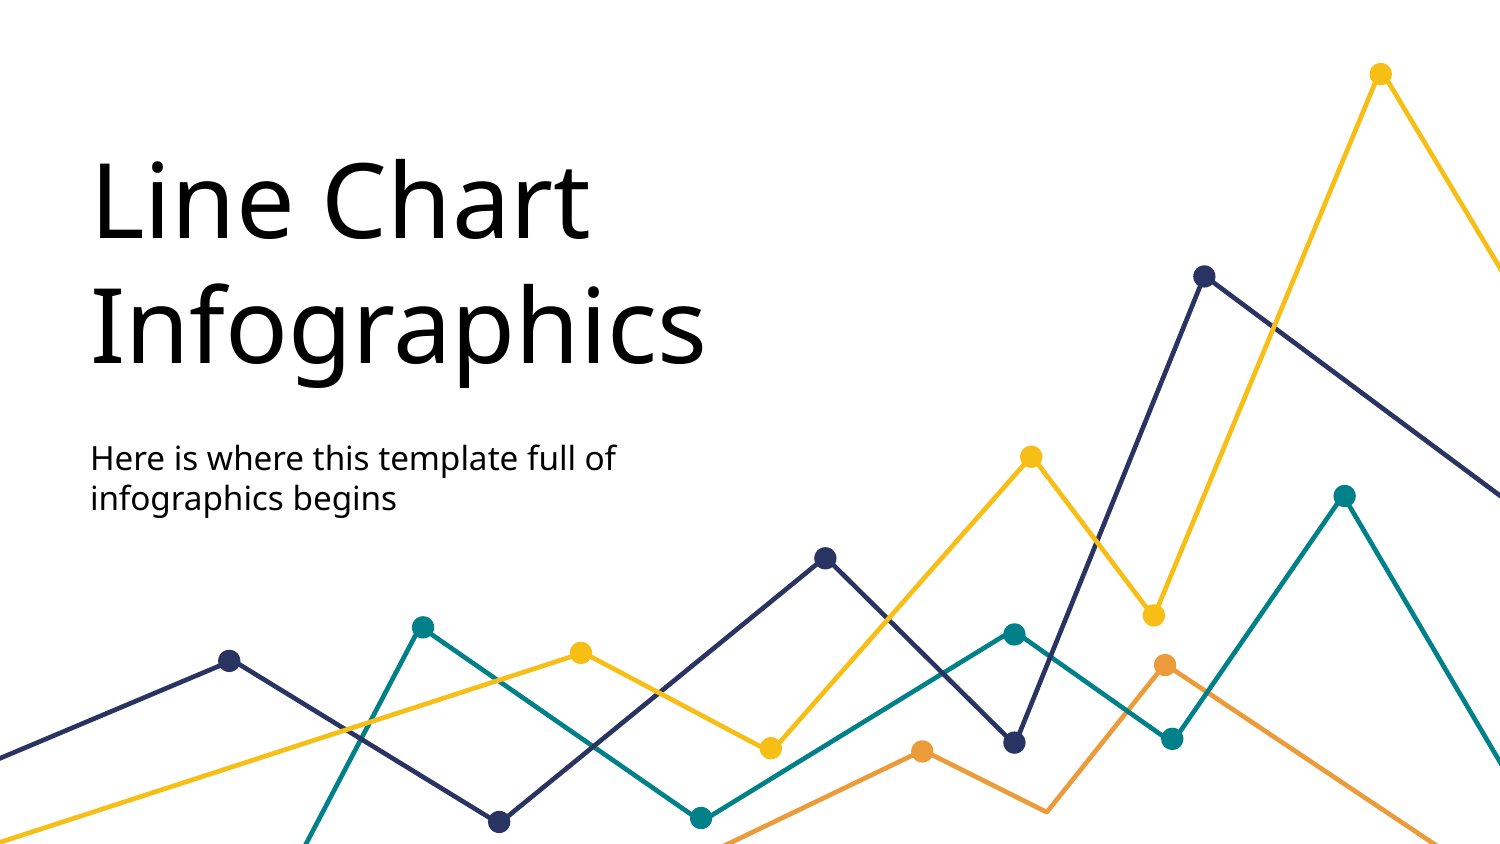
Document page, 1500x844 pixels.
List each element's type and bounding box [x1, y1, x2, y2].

text_box [0, 62, 1500, 844]
